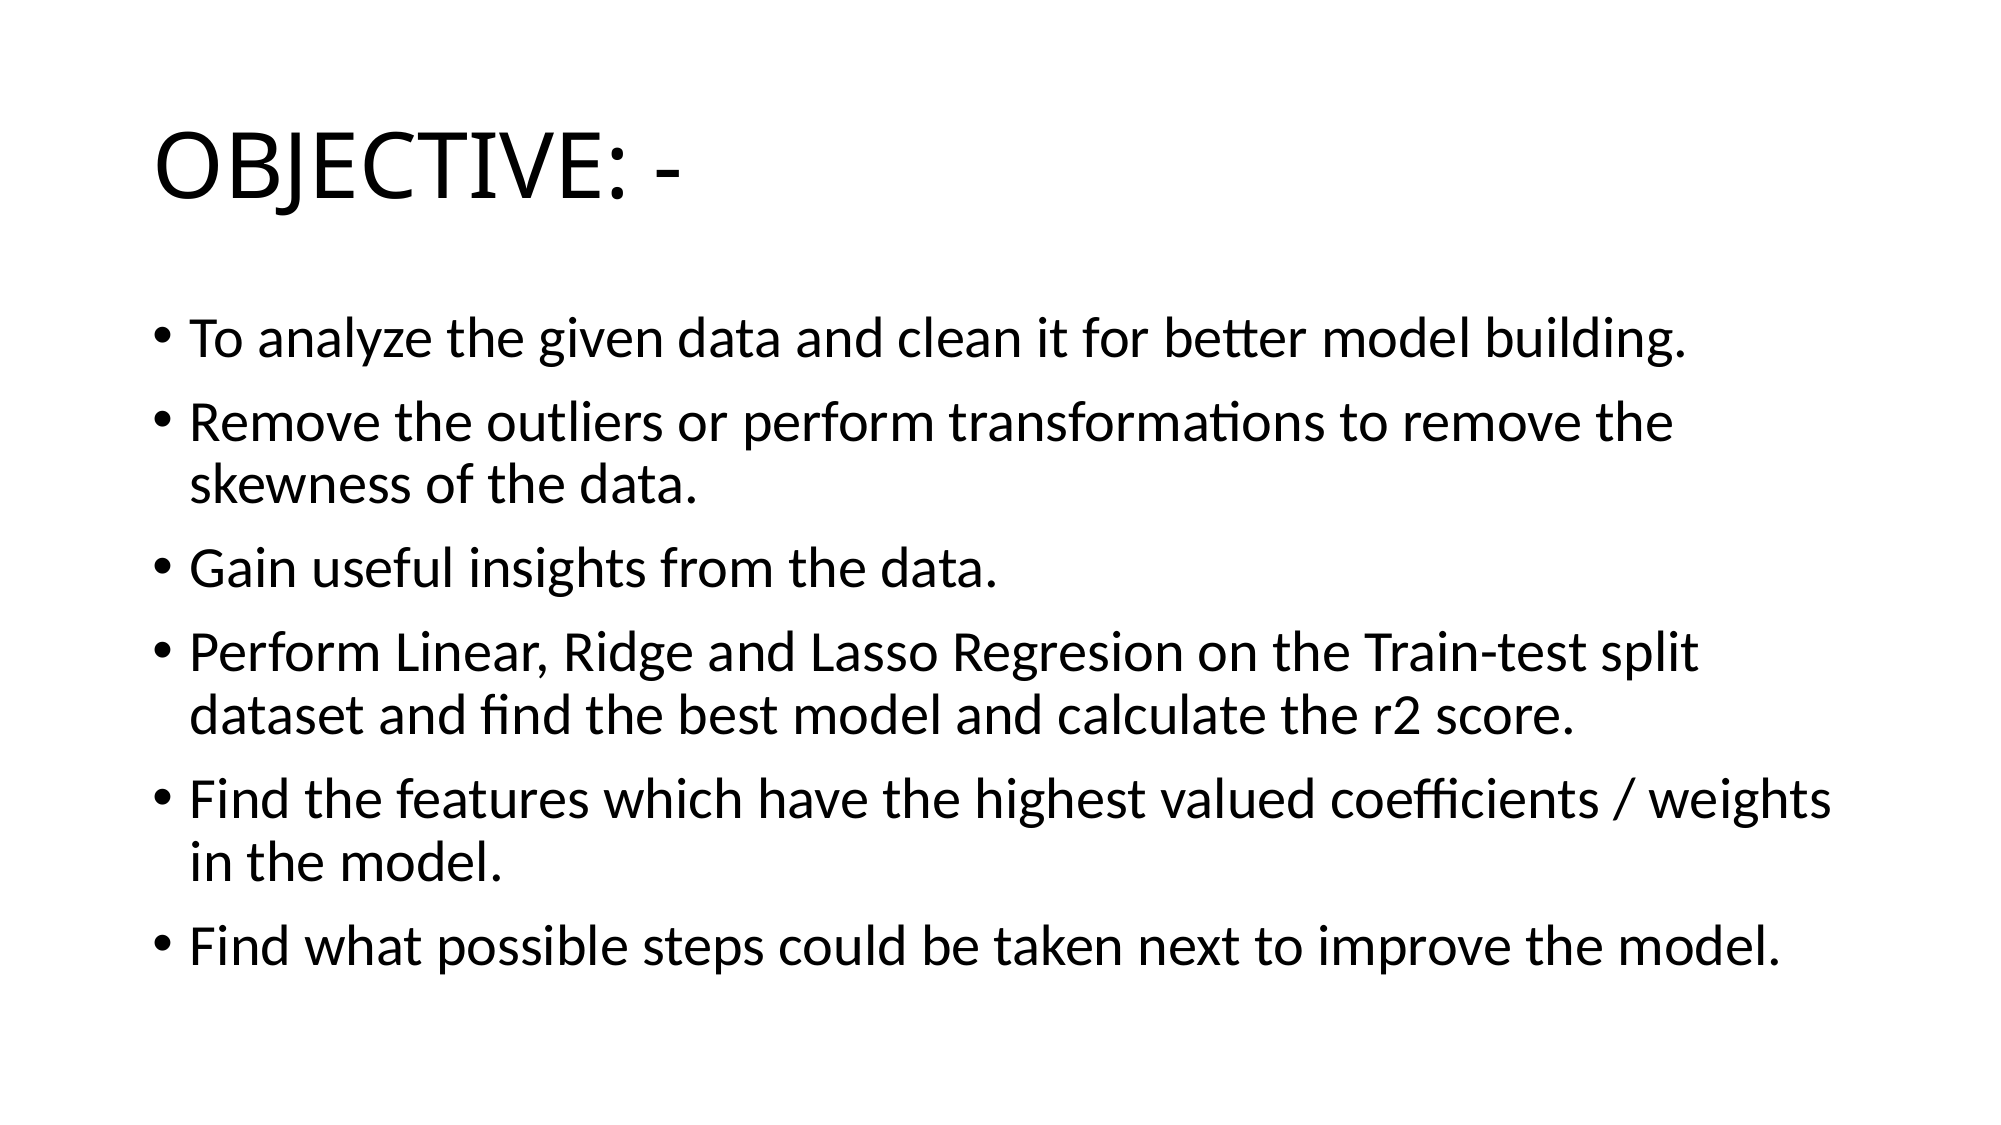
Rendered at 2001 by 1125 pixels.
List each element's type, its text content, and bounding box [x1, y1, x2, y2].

title OBJECTIVE: - [137, 59, 1863, 278]
list To analyze the given data and clean it for better model building. Remove the outliers or perform transformations to remove the skewness of the data. Gain useful insights from the data. Perform Linear, Ridge and Lasso Regresion on the Train-test split dataset and find the best model and calculate the r2 score. Find the features which have the highest valued coefficients / weights in the model. Find what possible steps could be taken next to improve the model. [137, 299, 1863, 1014]
